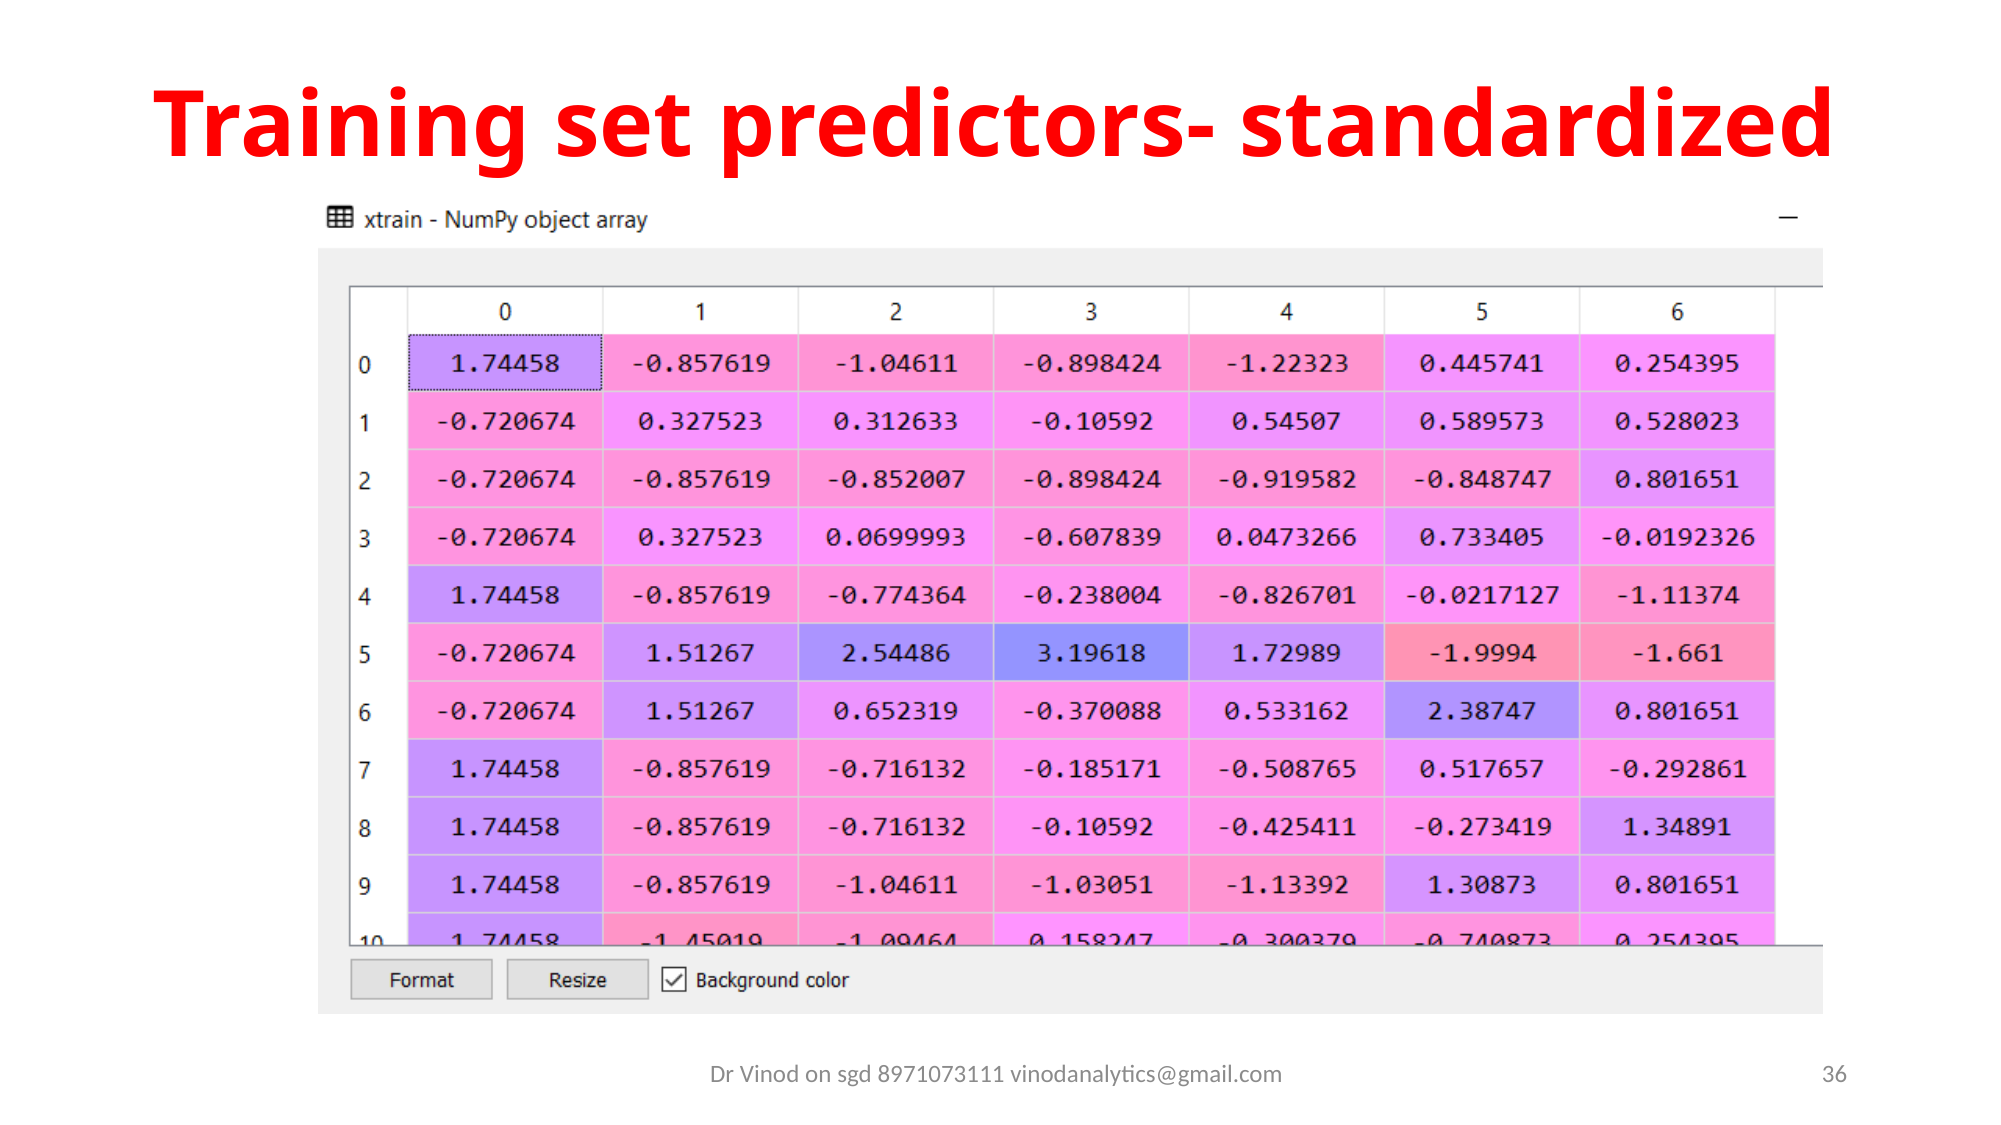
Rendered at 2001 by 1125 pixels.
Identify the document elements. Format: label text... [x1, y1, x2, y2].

footer Dr Vinod on sgd 8971073111 vinodanalytics@gmail.com [662, 1042, 1338, 1103]
slide_number 36 [1412, 1042, 1863, 1103]
picture [318, 192, 1823, 1014]
title Training set predictors- standardized [137, 59, 1863, 193]
